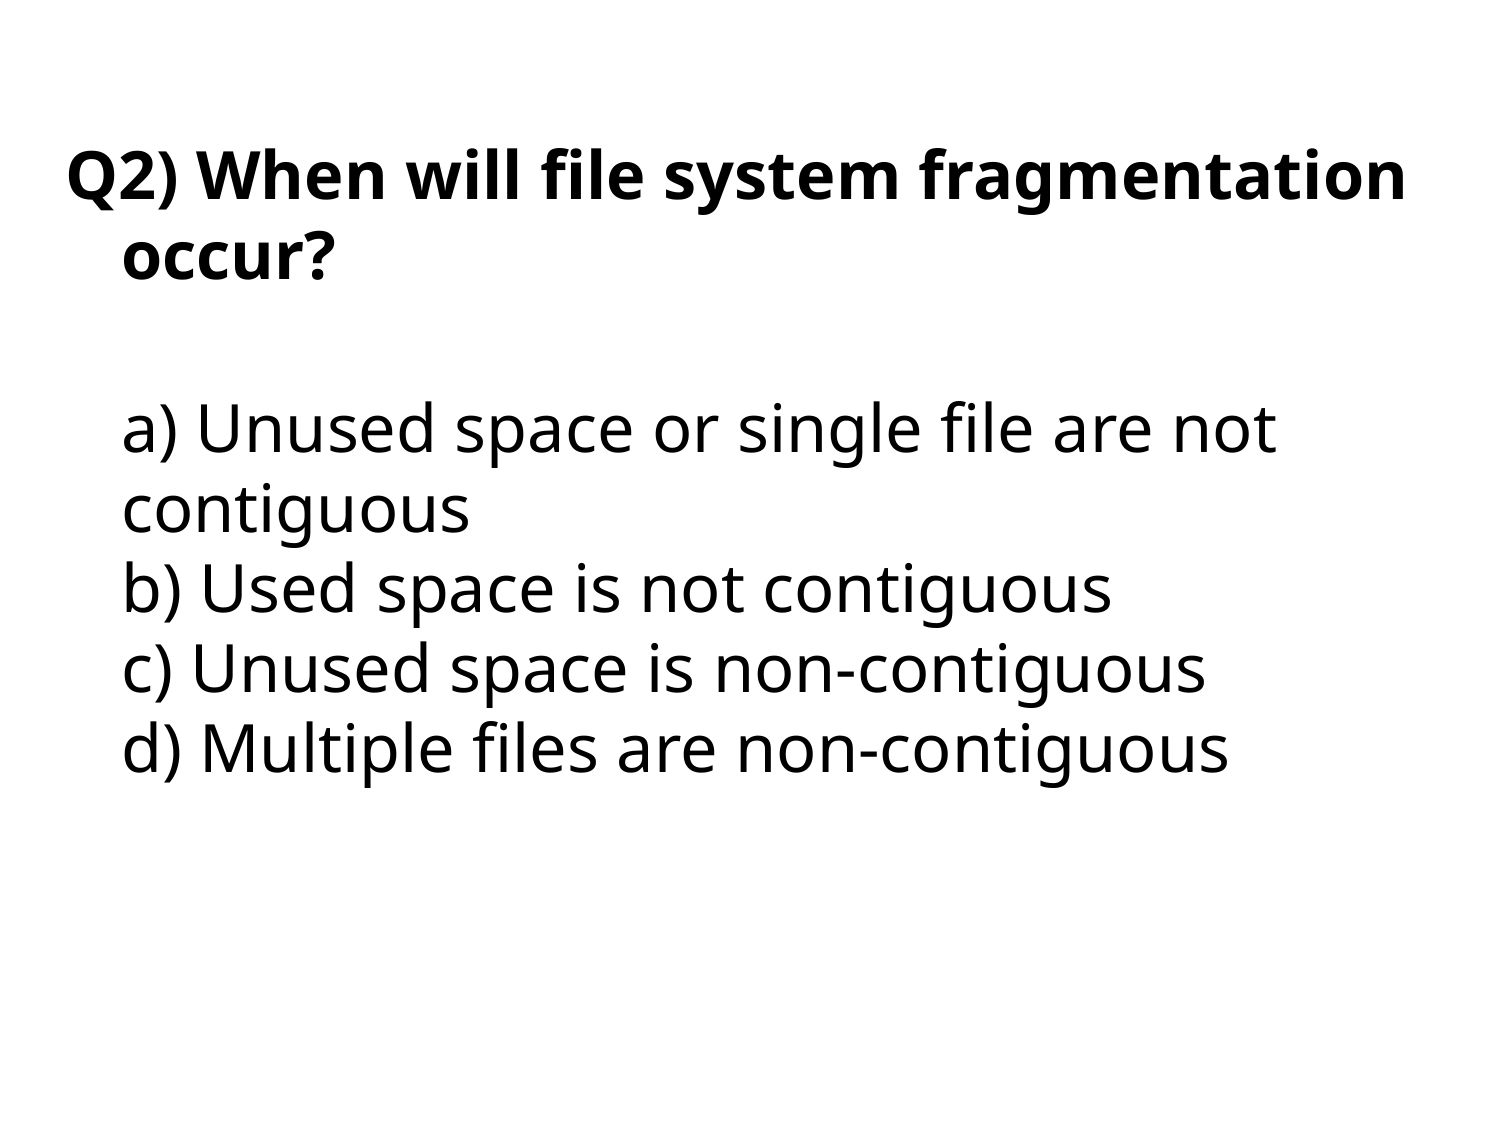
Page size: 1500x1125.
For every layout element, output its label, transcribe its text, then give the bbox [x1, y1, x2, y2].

list Q2) When will file system fragmentation occur? a) Unused space or single file are not contiguous b) Used space is not contiguous c) Unused space is non-contiguous d) Multiple files are non-contiguous [50, 125, 1450, 868]
